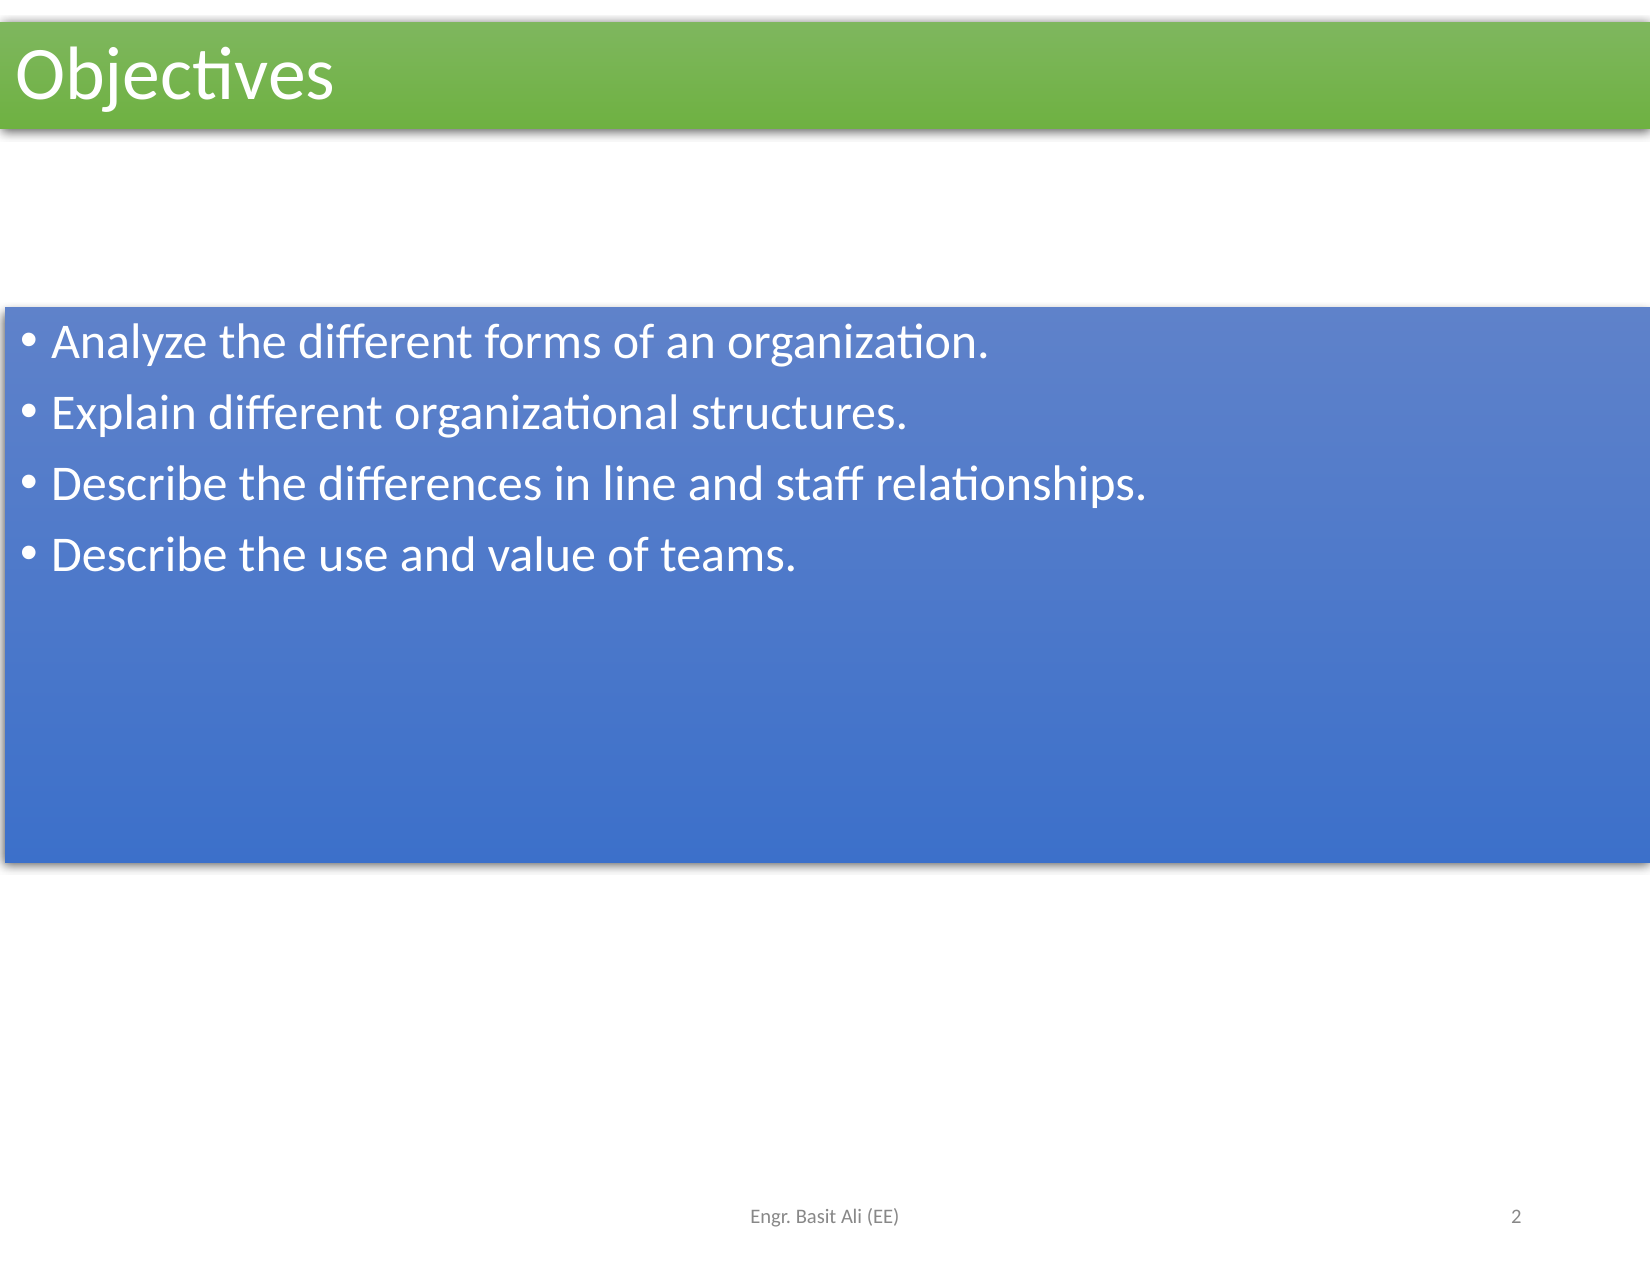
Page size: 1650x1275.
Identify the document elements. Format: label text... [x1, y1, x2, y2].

list Analyze the different forms of an organization. Explain different organizational structures. Describe the differences in line and staff relationships. Describe the use and value of teams. [5, 307, 1650, 863]
slide_number 2 [1165, 1181, 1537, 1250]
title Objectives [0, 22, 1650, 129]
footer Engr. Basit Ali (EE) [546, 1181, 1104, 1250]
